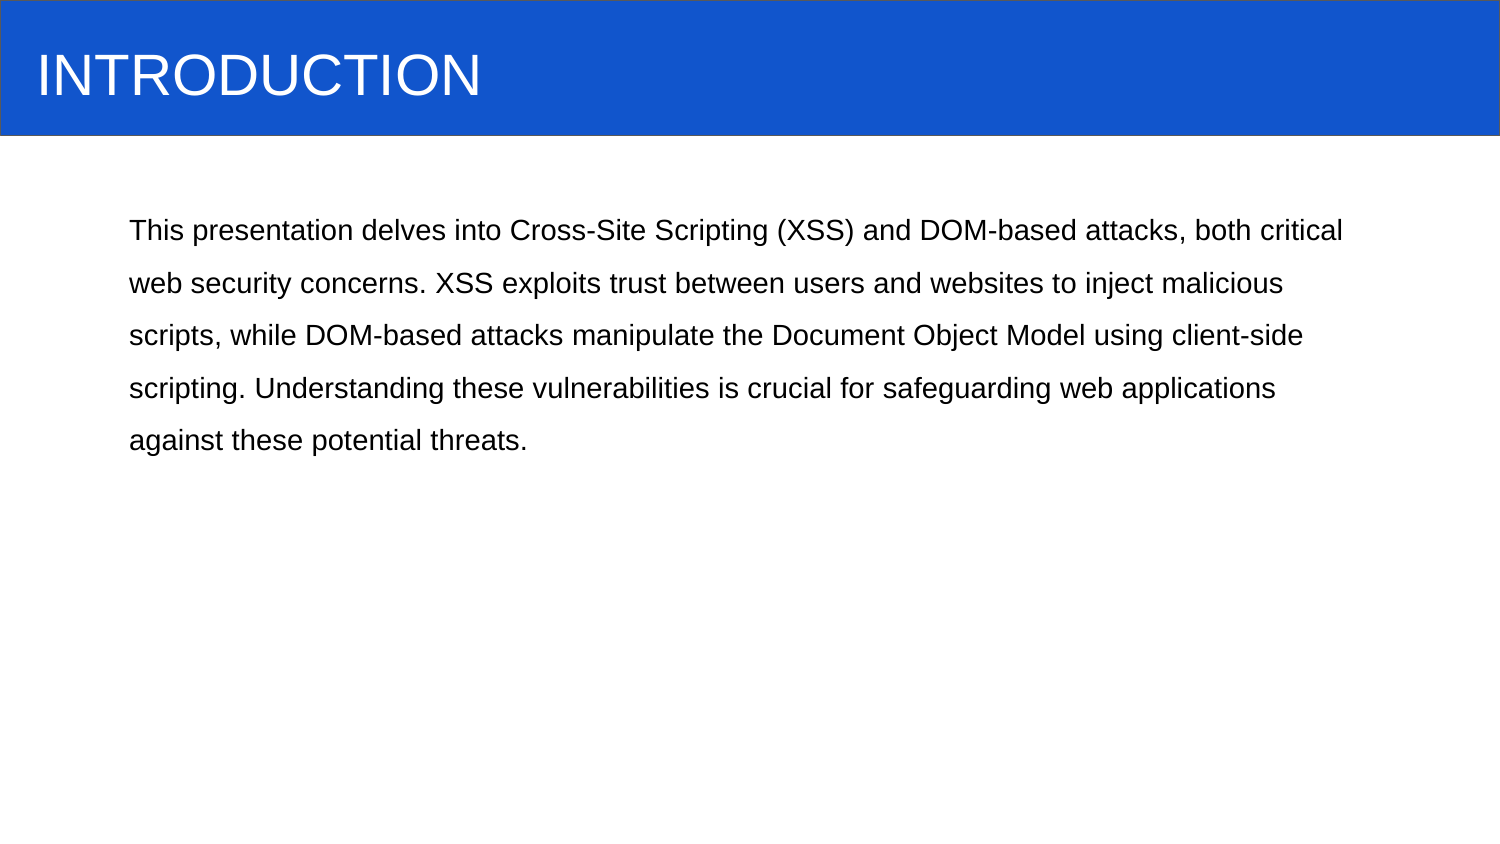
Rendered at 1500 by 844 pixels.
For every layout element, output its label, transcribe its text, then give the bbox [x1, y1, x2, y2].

text_box This presentation delves into Cross-Site Scripting (XSS) and DOM-based attacks, both critical web security concerns. XSS exploits trust between users and websites to inject malicious scripts, while DOM-based attacks manipulate the Document Object Model using client-side scripting. Understanding these vulnerabilities is crucial for safeguarding web applications against these potential threats. [114, 179, 1389, 666]
text_box INTRODUCTION [21, 21, 1483, 118]
text_box [0, 0, 1500, 136]
